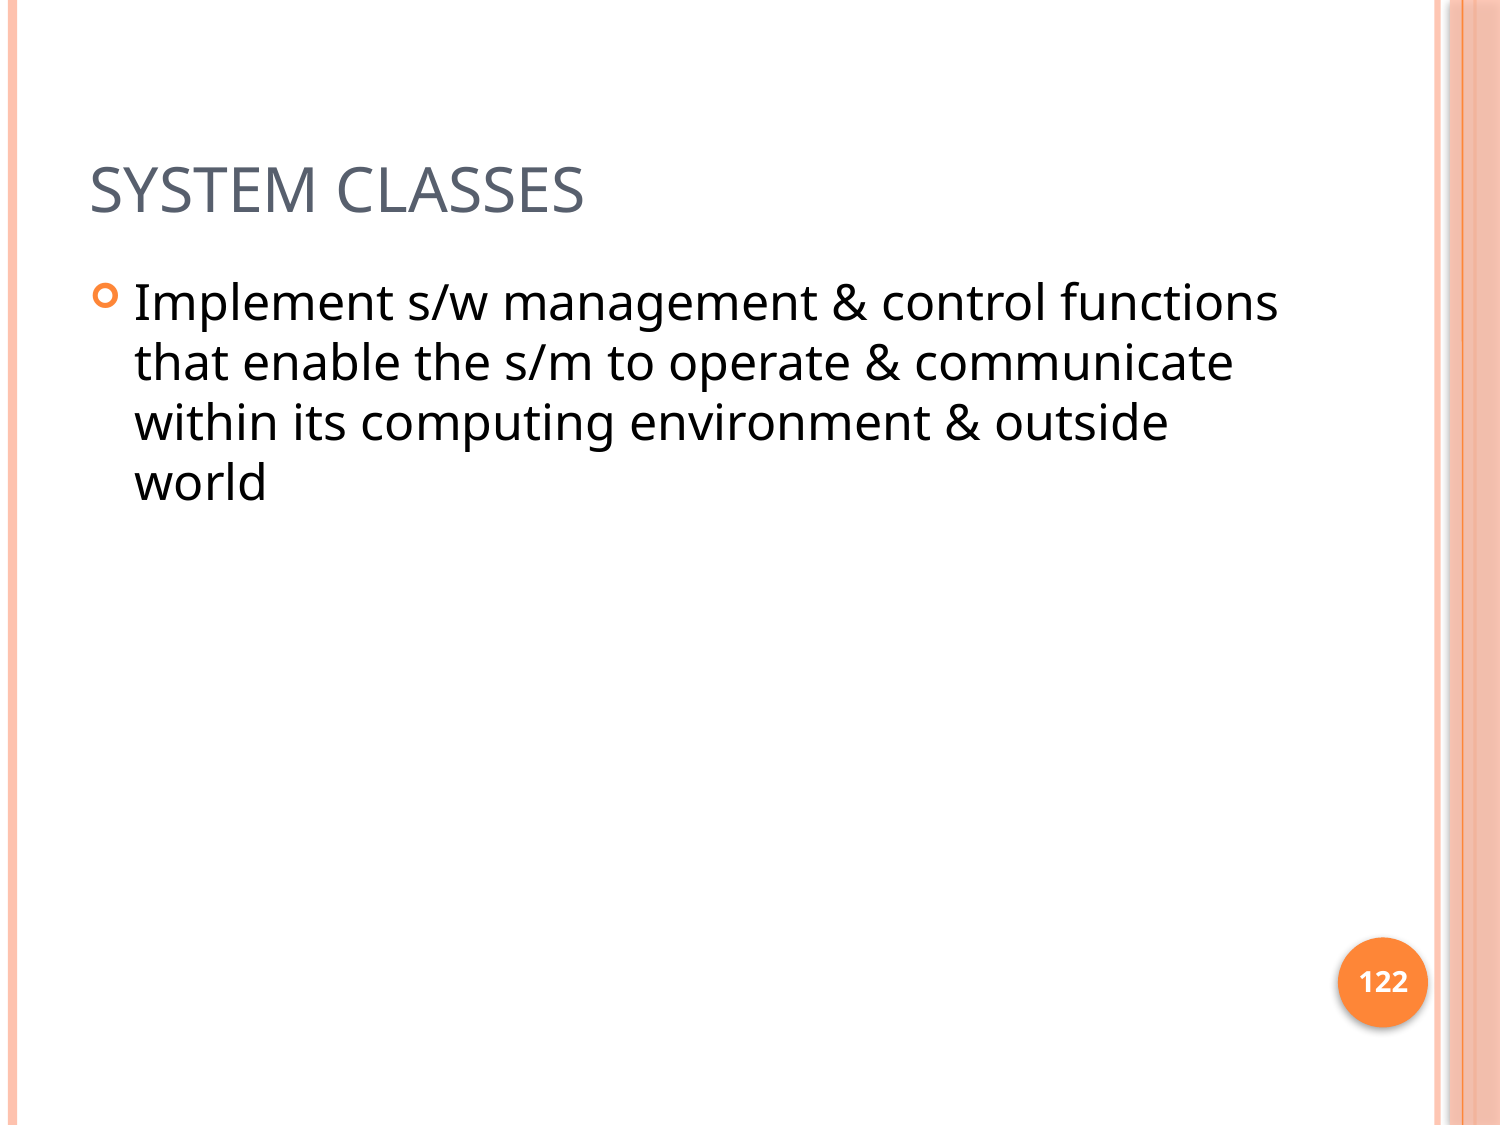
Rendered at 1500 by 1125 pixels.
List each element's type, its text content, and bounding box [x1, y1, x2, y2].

title System classes [75, 45, 1300, 233]
list Implement s/w management & control functions that enable the s/m to operate & communicate within its computing environment & outside world [75, 262, 1300, 1062]
slide_number 122 [1333, 940, 1434, 1027]
